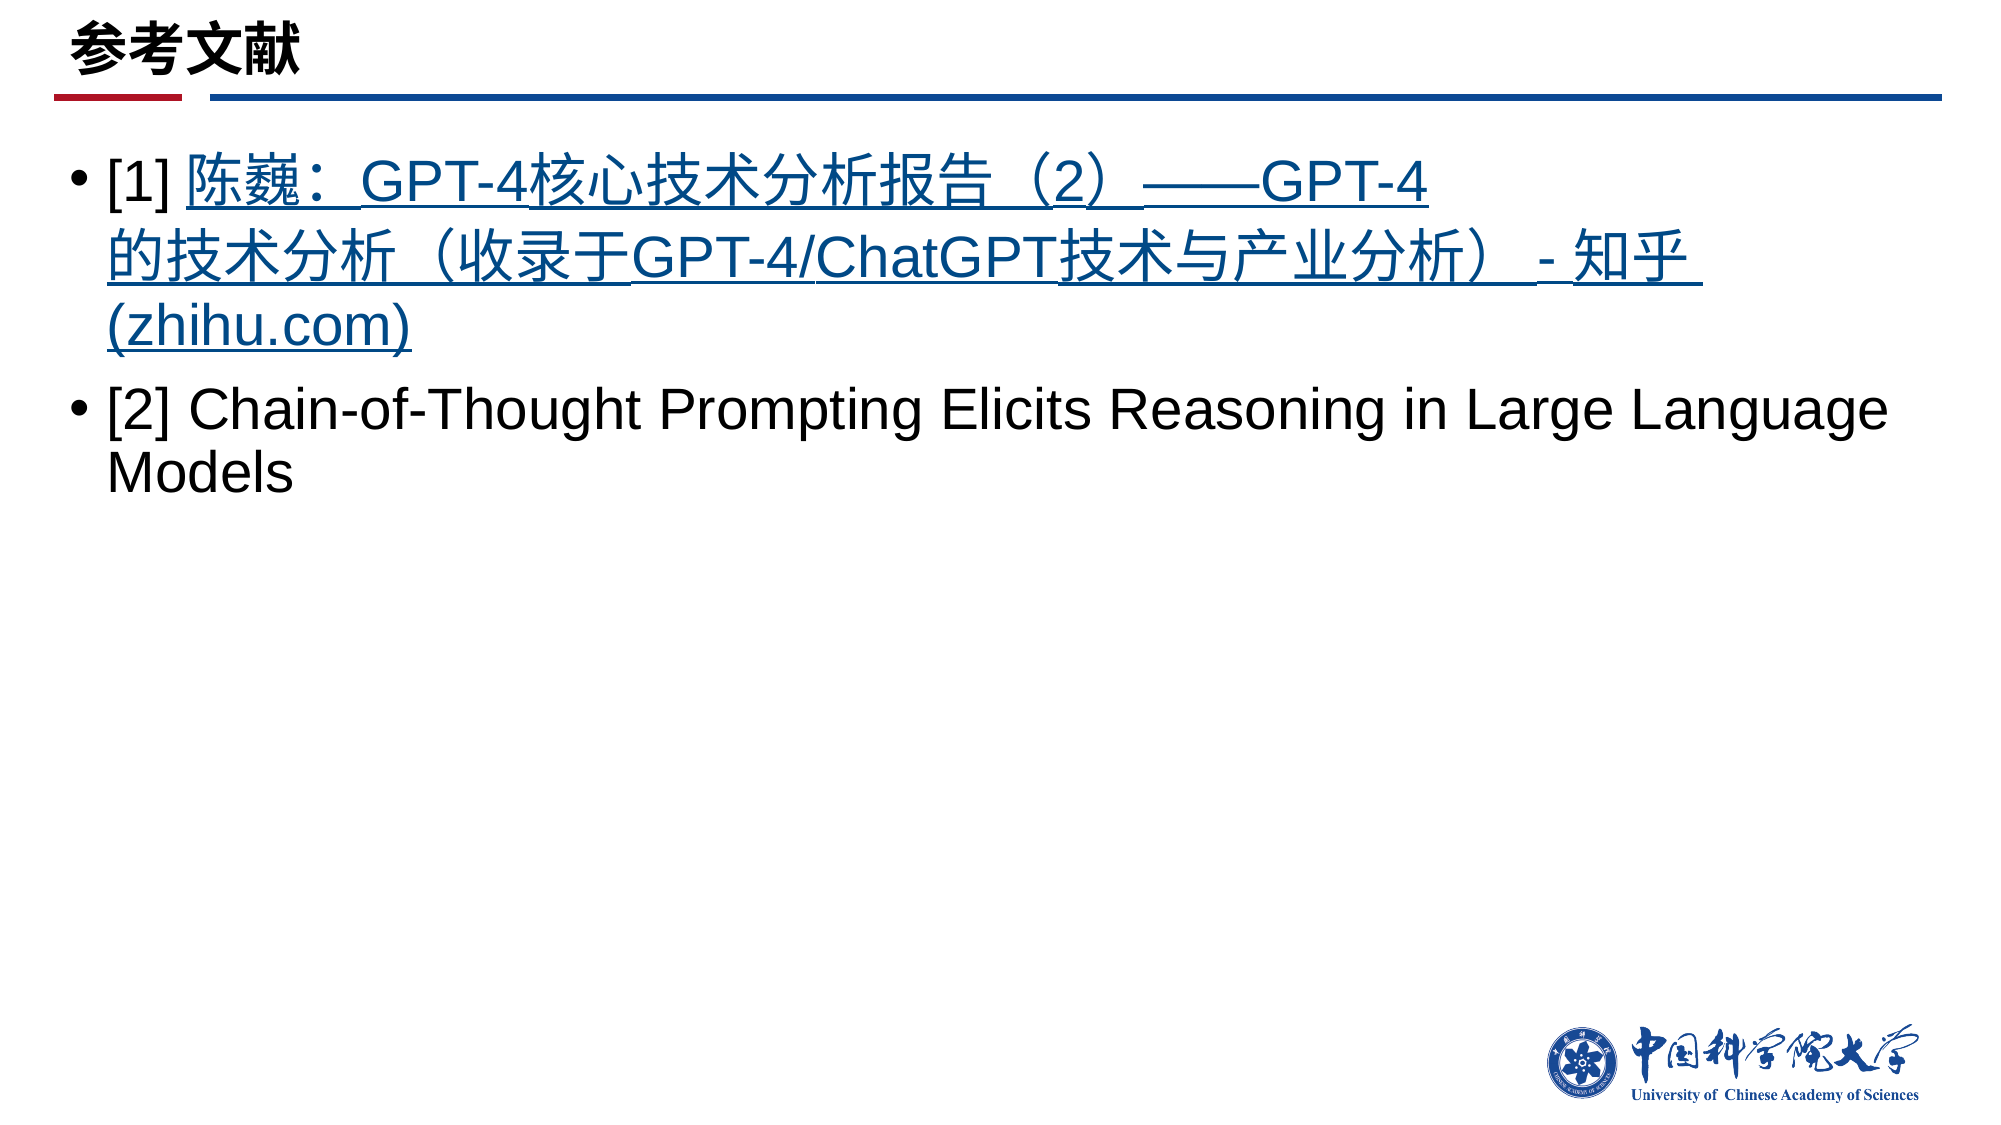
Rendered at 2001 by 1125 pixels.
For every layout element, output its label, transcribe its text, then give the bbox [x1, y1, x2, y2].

list [1]陈巍：GPT-4核心技术分析报告（2）——GPT-4的技术分析（收录于GPT-4/ChatGPT技术与产业分析） - 知乎 (zhihu.com) [2] Chain-of-Thought Prompting Elicits Reasoning in Large Language Models [54, 136, 1942, 1051]
title 参考文献 [54, 0, 1942, 90]
picture [1547, 1051, 1919, 1103]
